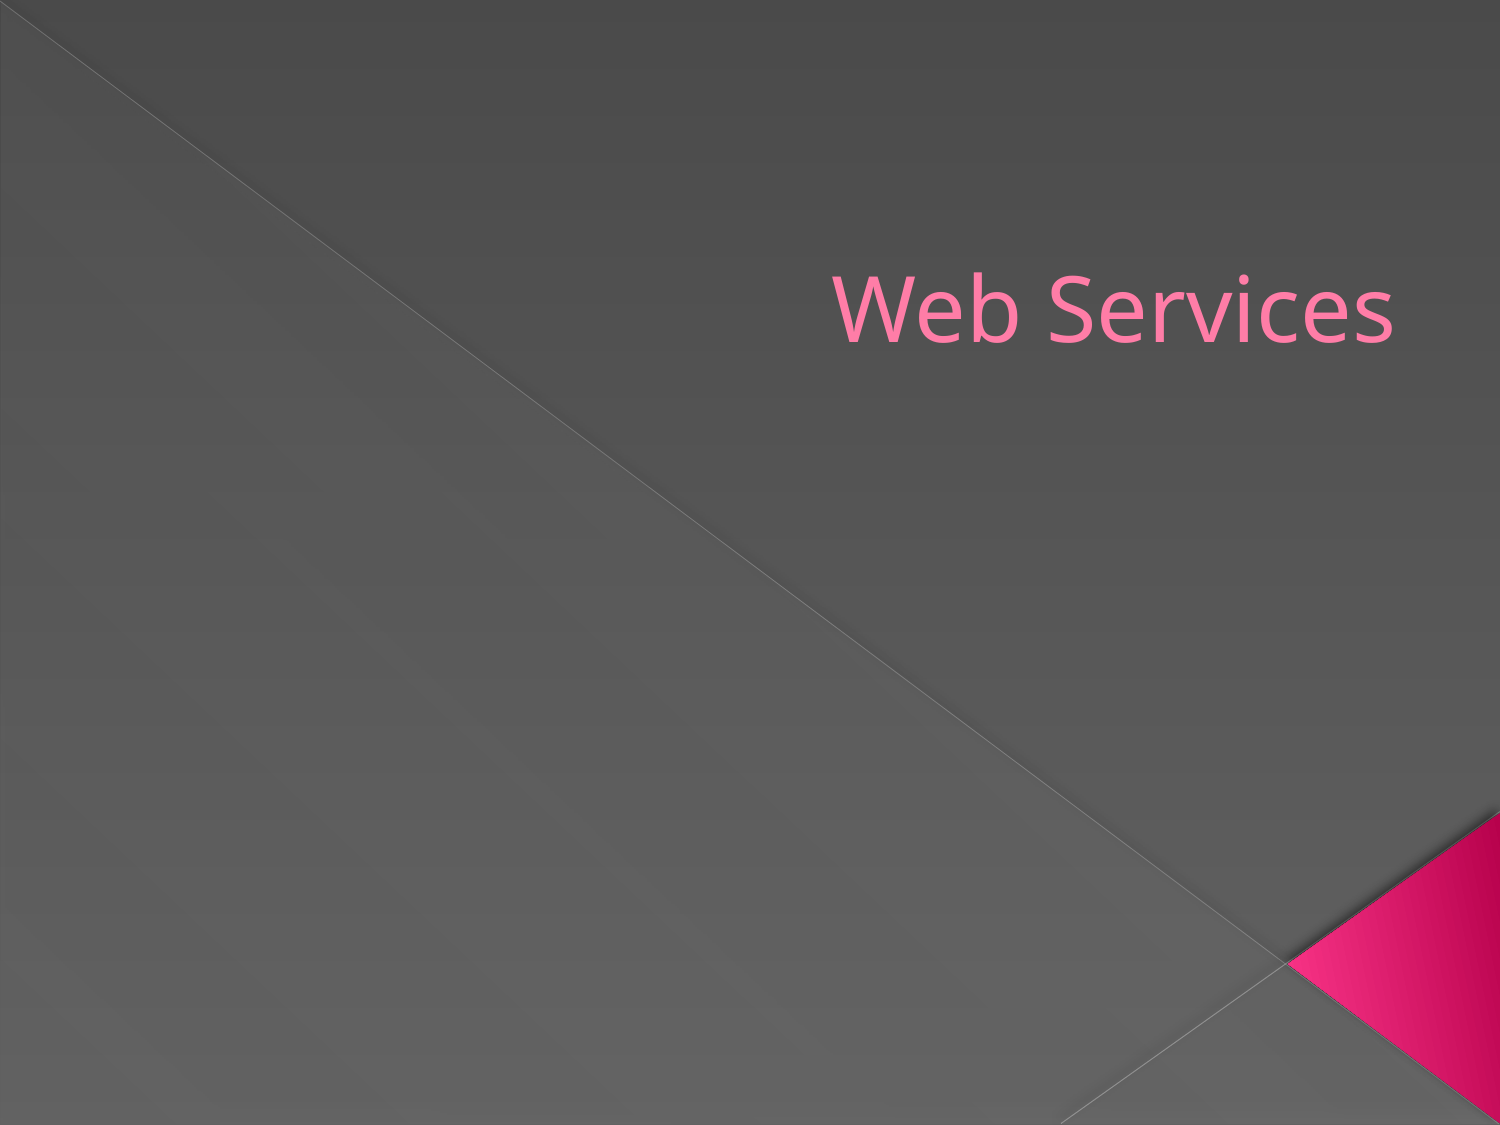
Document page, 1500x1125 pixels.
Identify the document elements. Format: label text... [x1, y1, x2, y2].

title Web Services [88, 127, 1412, 369]
